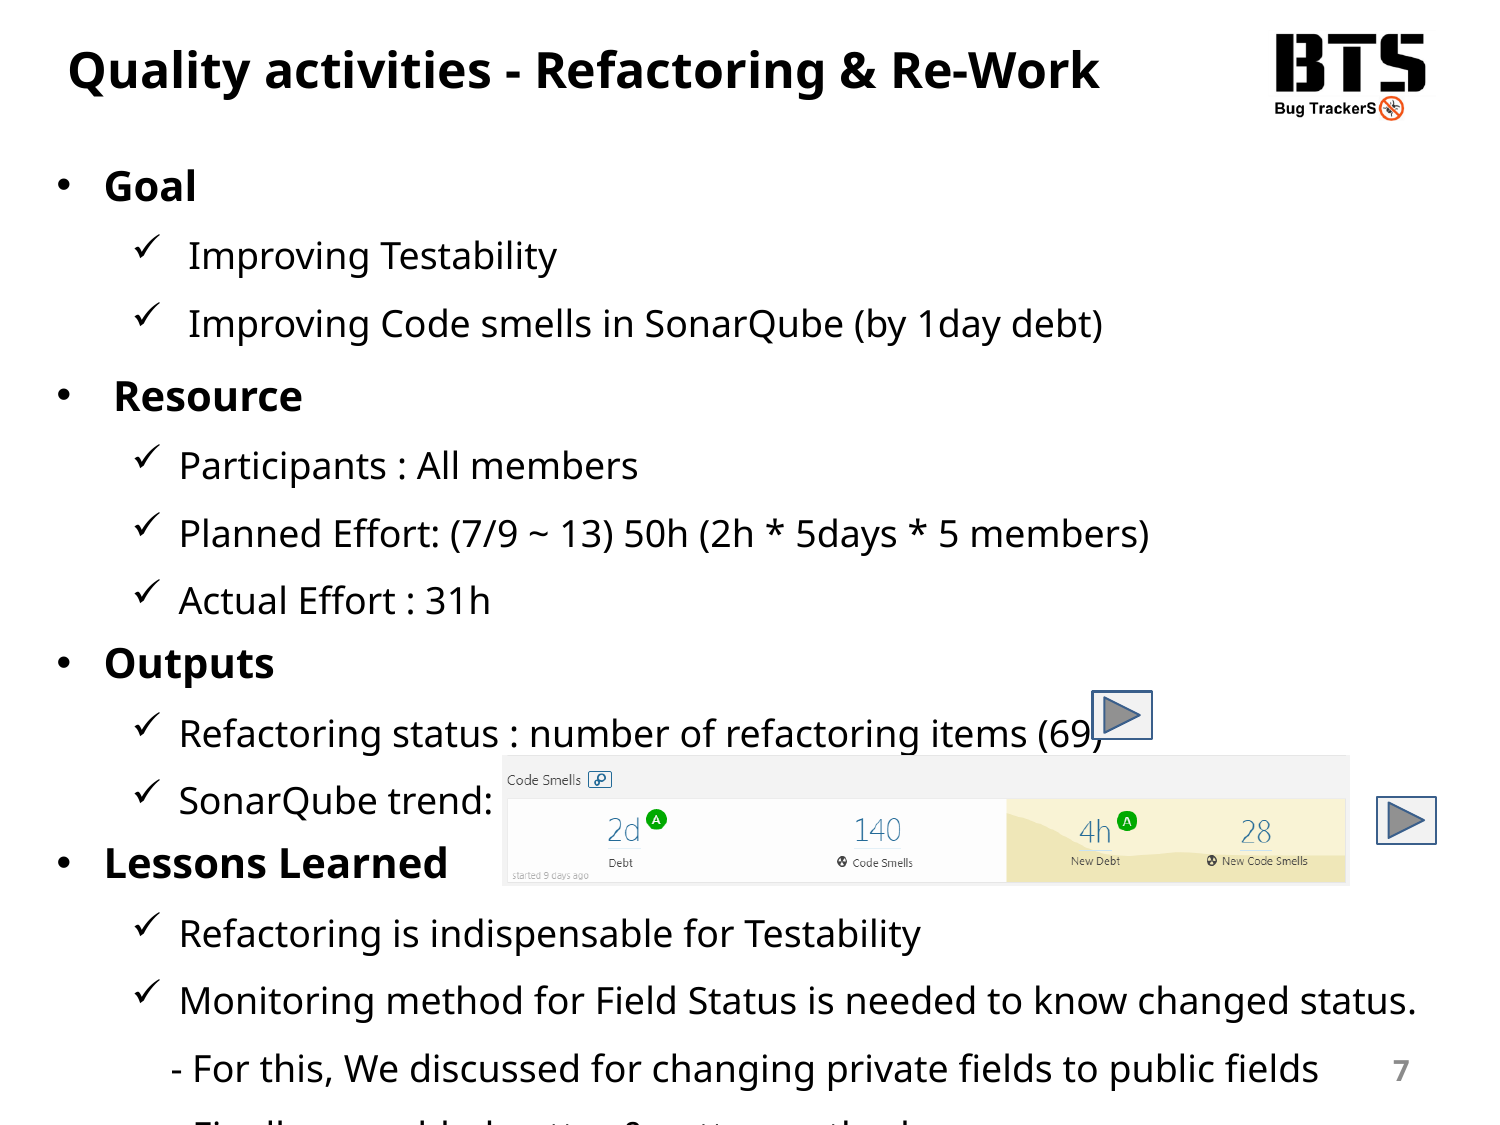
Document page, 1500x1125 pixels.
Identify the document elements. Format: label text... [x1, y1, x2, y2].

text_box [1090, 689, 1154, 741]
picture [1263, 30, 1437, 127]
text_box Goal Improving Testability Improving Code smells in SonarQube (by 1day debt) Resource Participants : All members Planned Effort: (7/9 ~ 13) 50h (2h * 5days * 5 members) Actual Effort : 31h Outputs Refactoring status : number of refactoring items (69) SonarQube trend: Lessons Learned Refactoring is indispensable for Testability Monitoring method for Field Status is needed to know changed status. - For this, We discussed for changing private fields to public fields - Finally, we added getter & setter methods. Method should return about that’s result of procedure. [41, 137, 1436, 1125]
text_box Quality activities - Refactoring & Re-Work [53, 30, 1128, 106]
text_box [1375, 794, 1438, 846]
picture [502, 754, 1351, 886]
